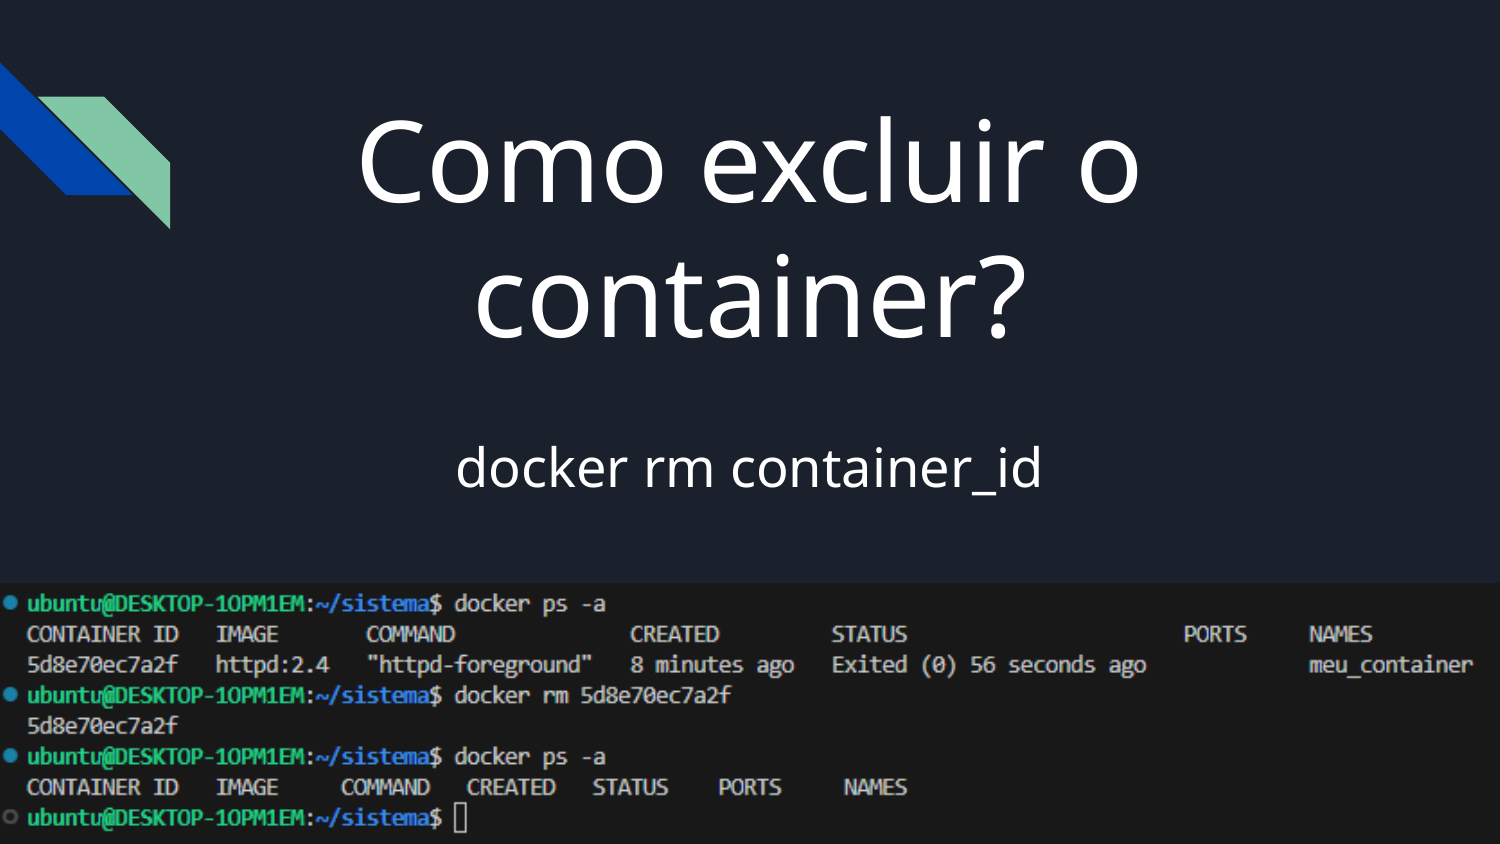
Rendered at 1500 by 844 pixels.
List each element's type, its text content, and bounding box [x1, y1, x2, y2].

picture [0, 583, 1500, 844]
list docker rm container_id [51, 409, 1449, 581]
title Como excluir o container? [73, 74, 1427, 410]
